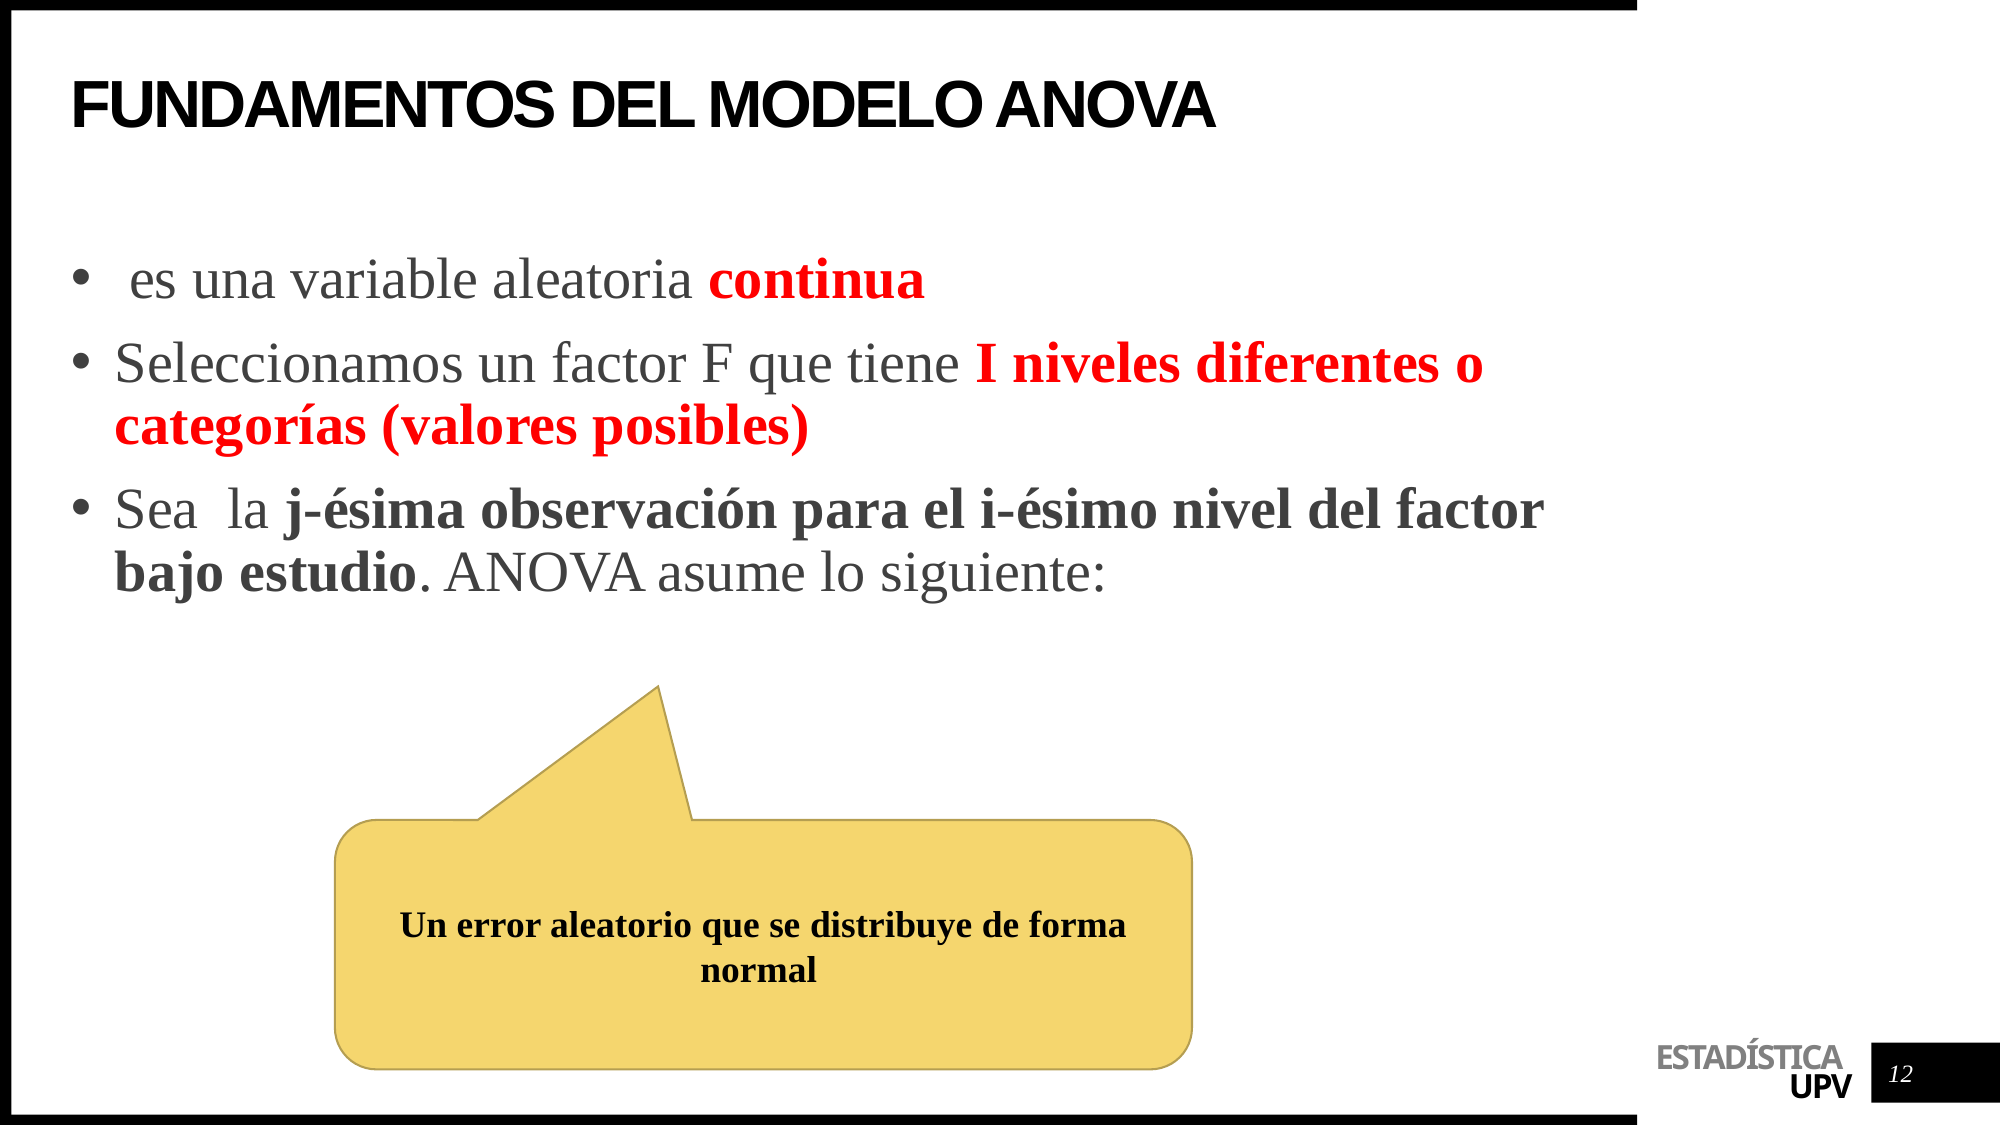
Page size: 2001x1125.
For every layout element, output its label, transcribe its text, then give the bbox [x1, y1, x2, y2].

slide_number 12 [1877, 1050, 1924, 1096]
title Fundamentos del modelo anova [70, 70, 1580, 142]
